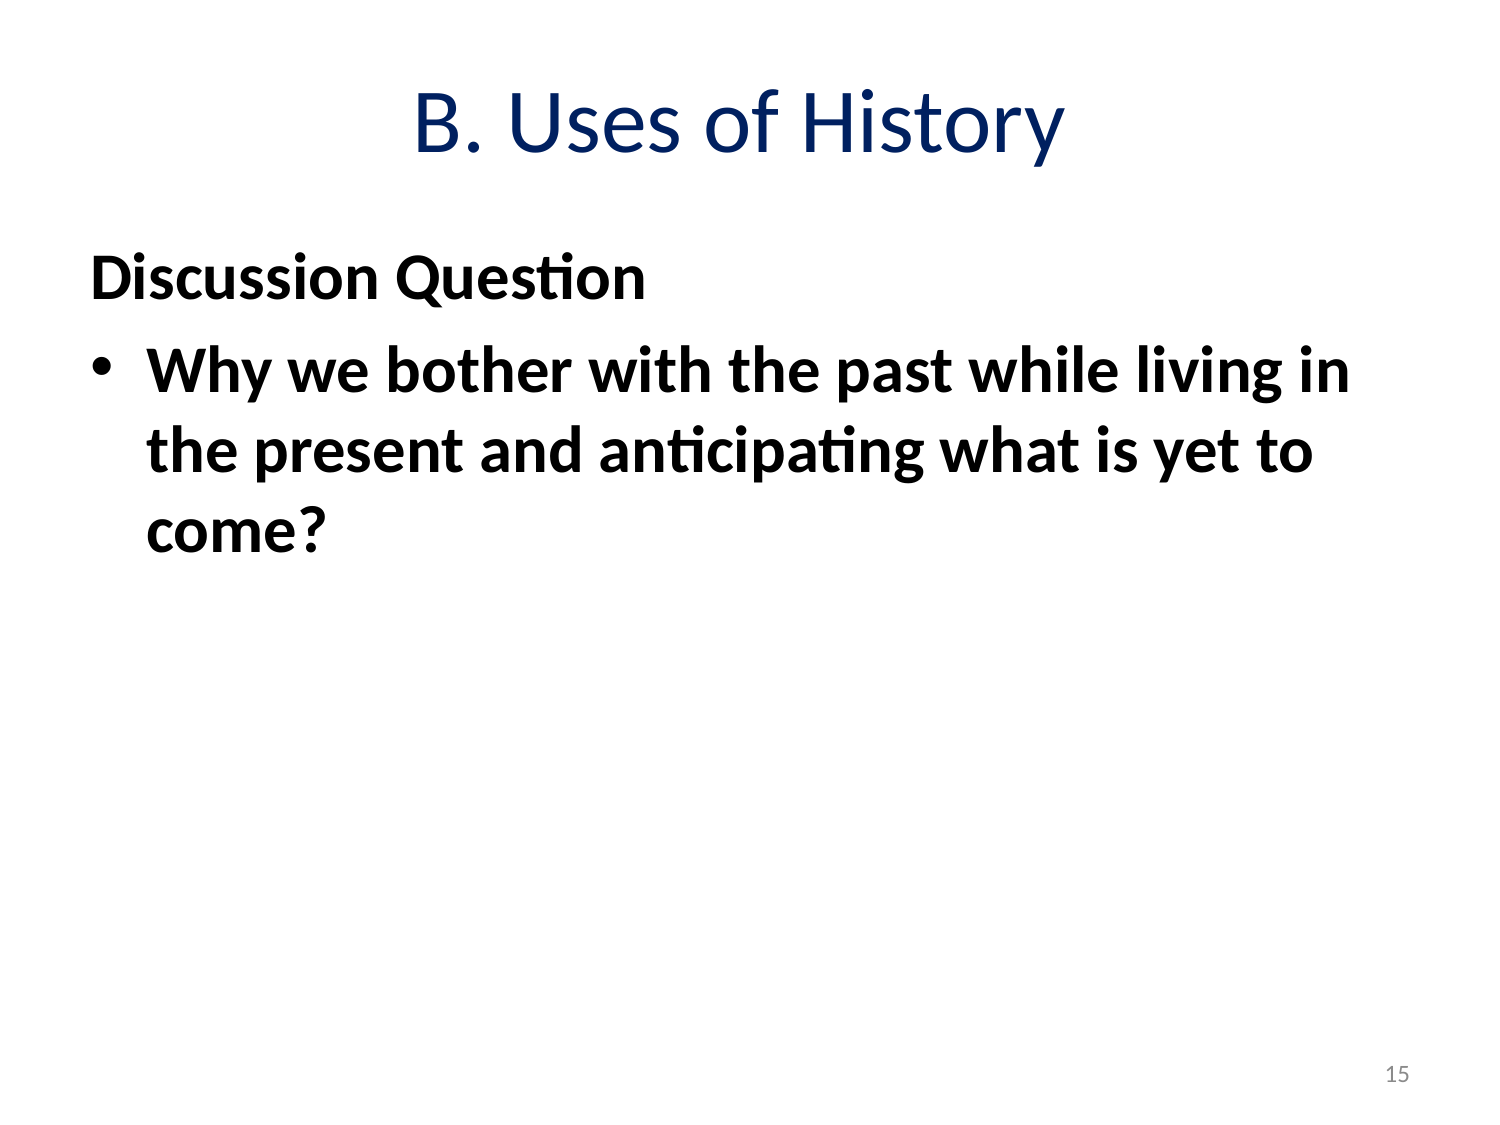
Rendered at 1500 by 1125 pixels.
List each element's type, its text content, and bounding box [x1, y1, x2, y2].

title B. Uses of History [75, 45, 1425, 188]
slide_number 15 [1074, 1042, 1425, 1103]
list Discussion Question Why we bother with the past while living in the present and anticipating what is yet to come? [75, 224, 1425, 1025]
